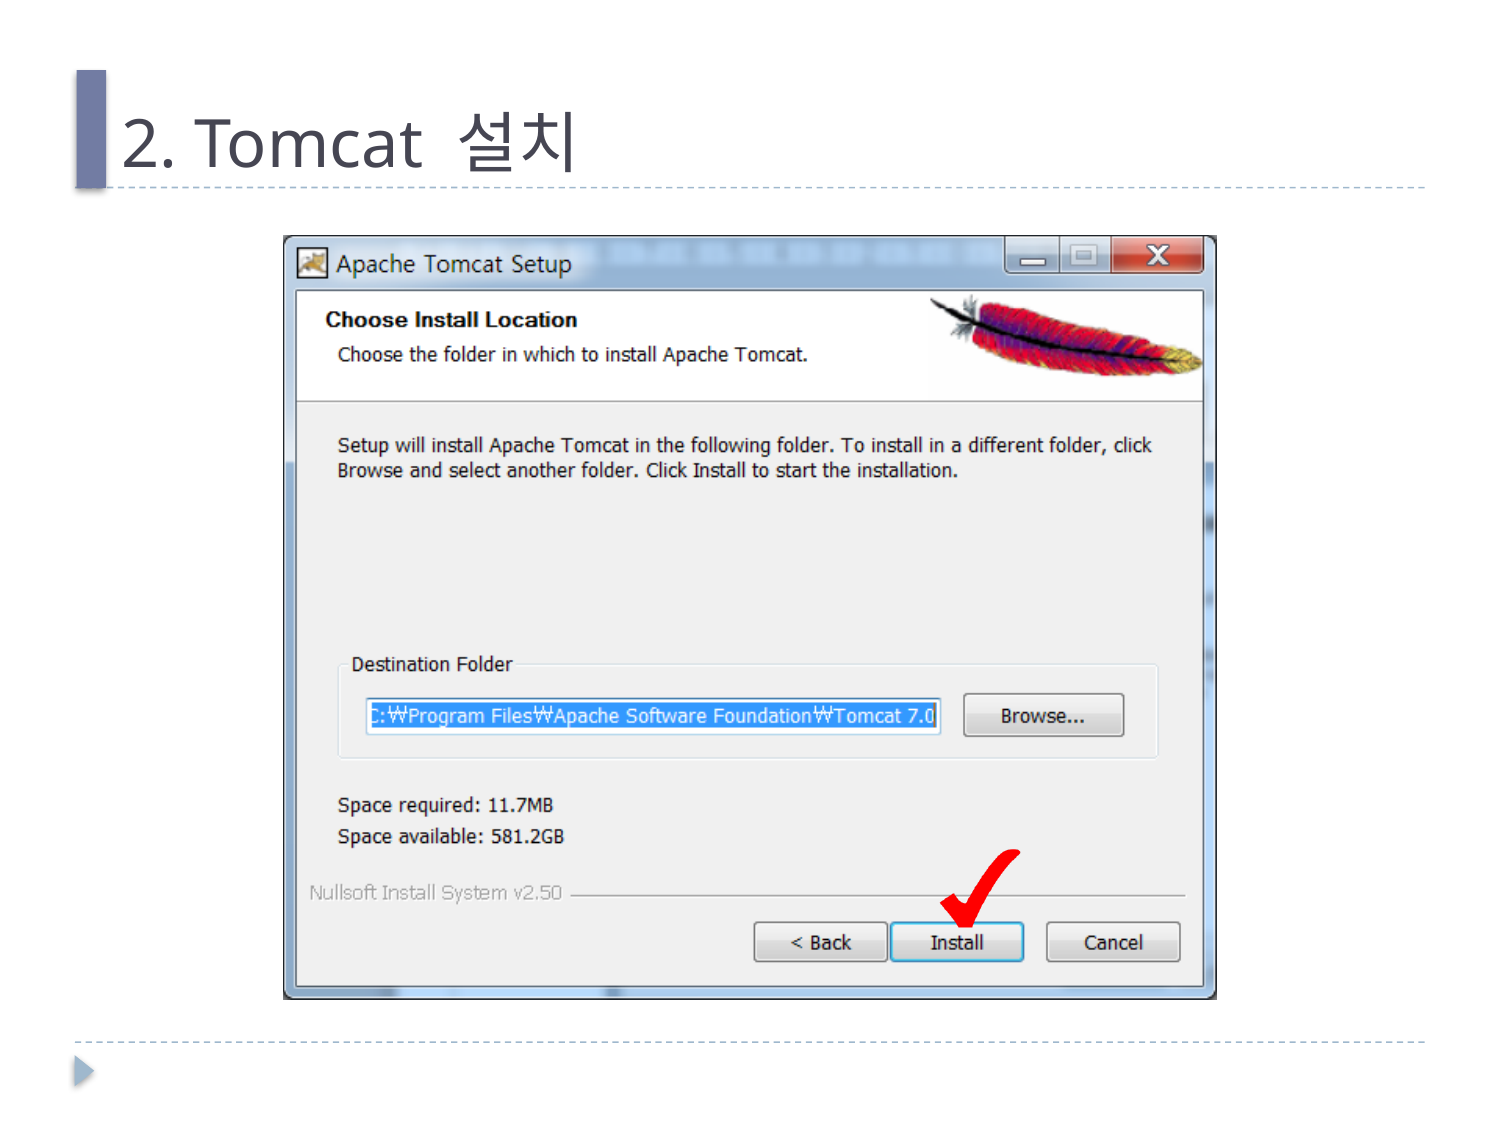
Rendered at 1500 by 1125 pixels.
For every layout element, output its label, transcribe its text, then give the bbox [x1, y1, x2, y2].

picture [283, 235, 1217, 1000]
title 2. Tomcat 설치 [106, 70, 1425, 189]
